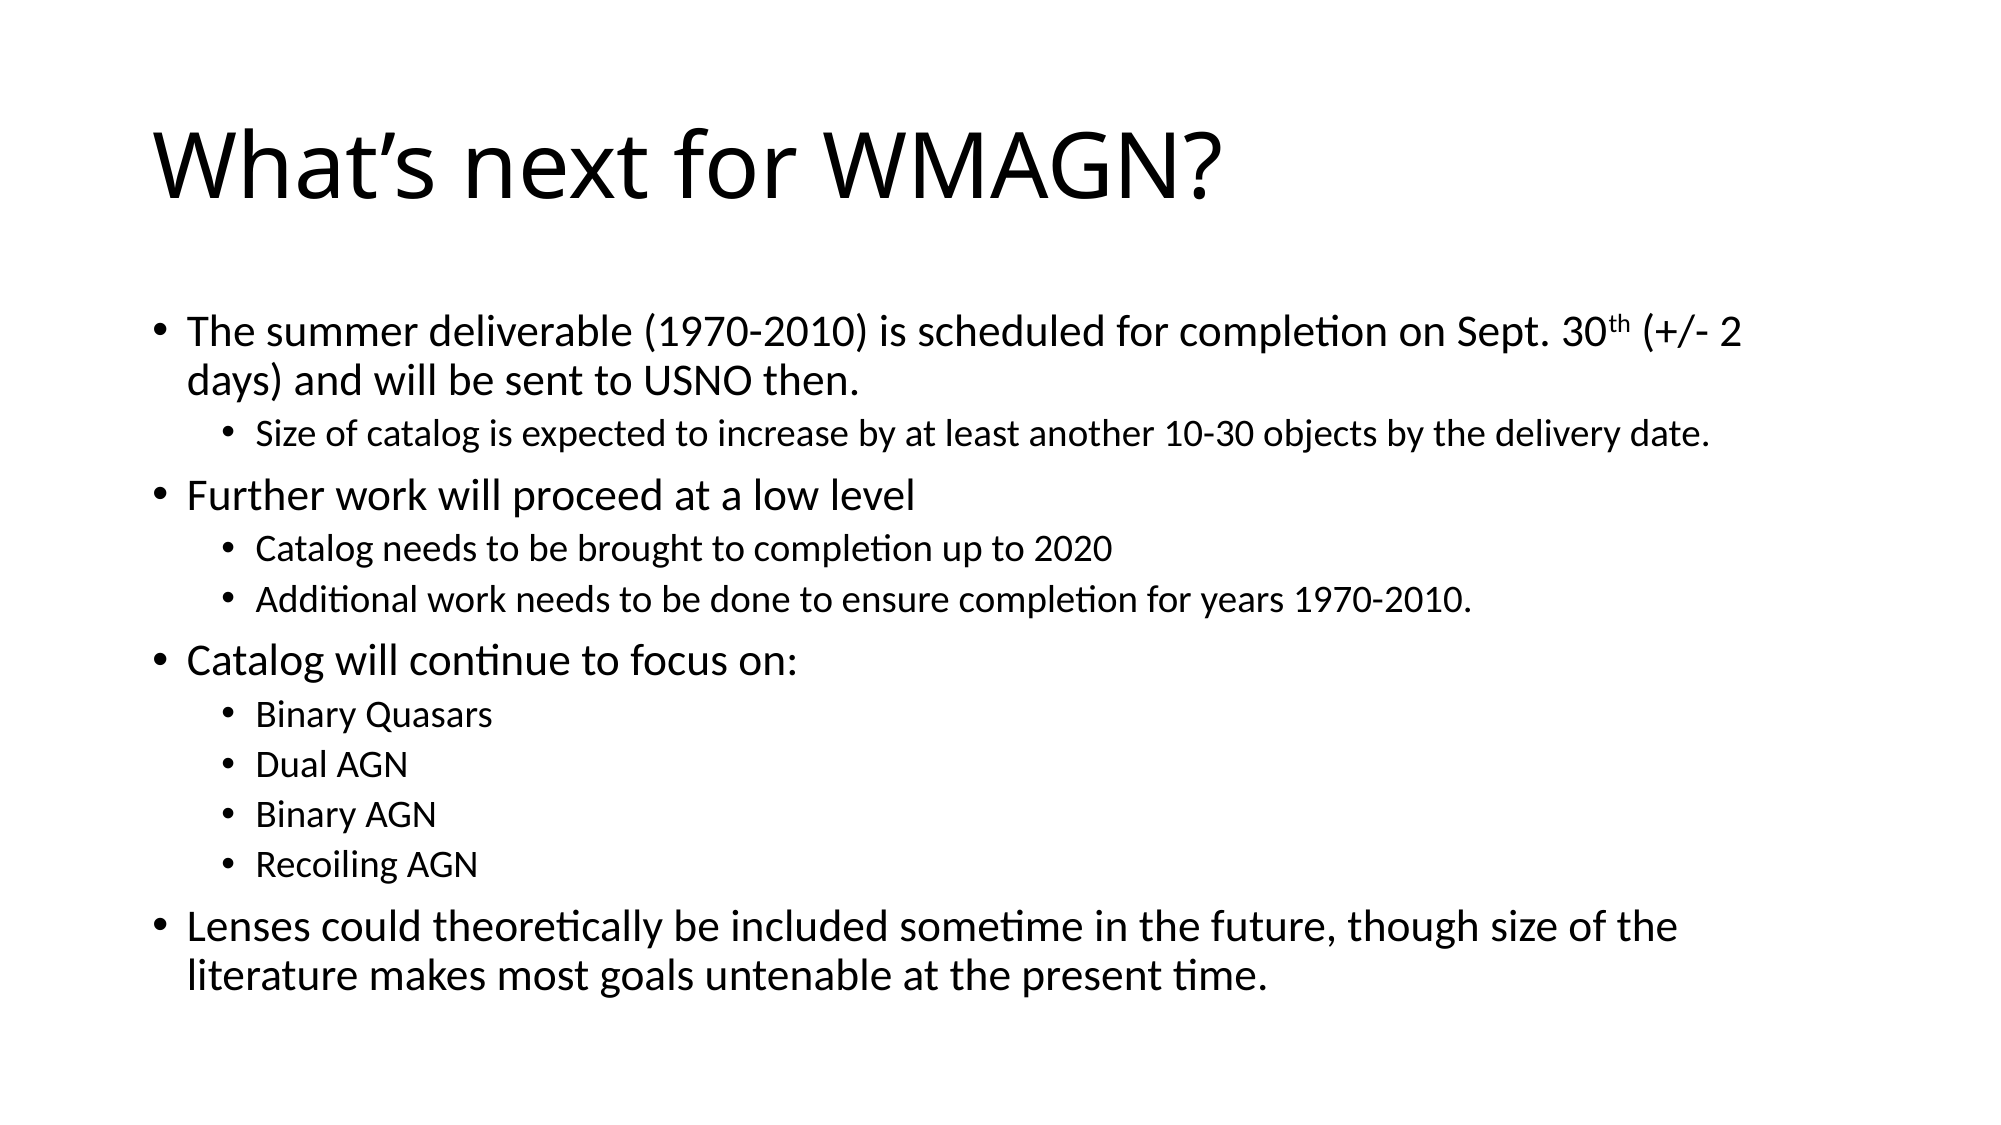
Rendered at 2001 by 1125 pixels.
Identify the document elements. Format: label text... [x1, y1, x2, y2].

title What’s next for WMAGN? [137, 59, 1863, 278]
list The summer deliverable (1970-2010) is scheduled for completion on Sept. 30th (+/- 2 days) and will be sent to USNO then. Size of catalog is expected to increase by at least another 10-30 objects by the delivery date. Further work will proceed at a low level Catalog needs to be brought to completion up to 2020 Additional work needs to be done to ensure completion for years 1970-2010. Catalog will continue to focus on: Binary Quasars Dual AGN Binary AGN Recoiling AGN Lenses could theoretically be included sometime in the future, though size of the literature makes most goals untenable at the present time. [137, 299, 1863, 1014]
